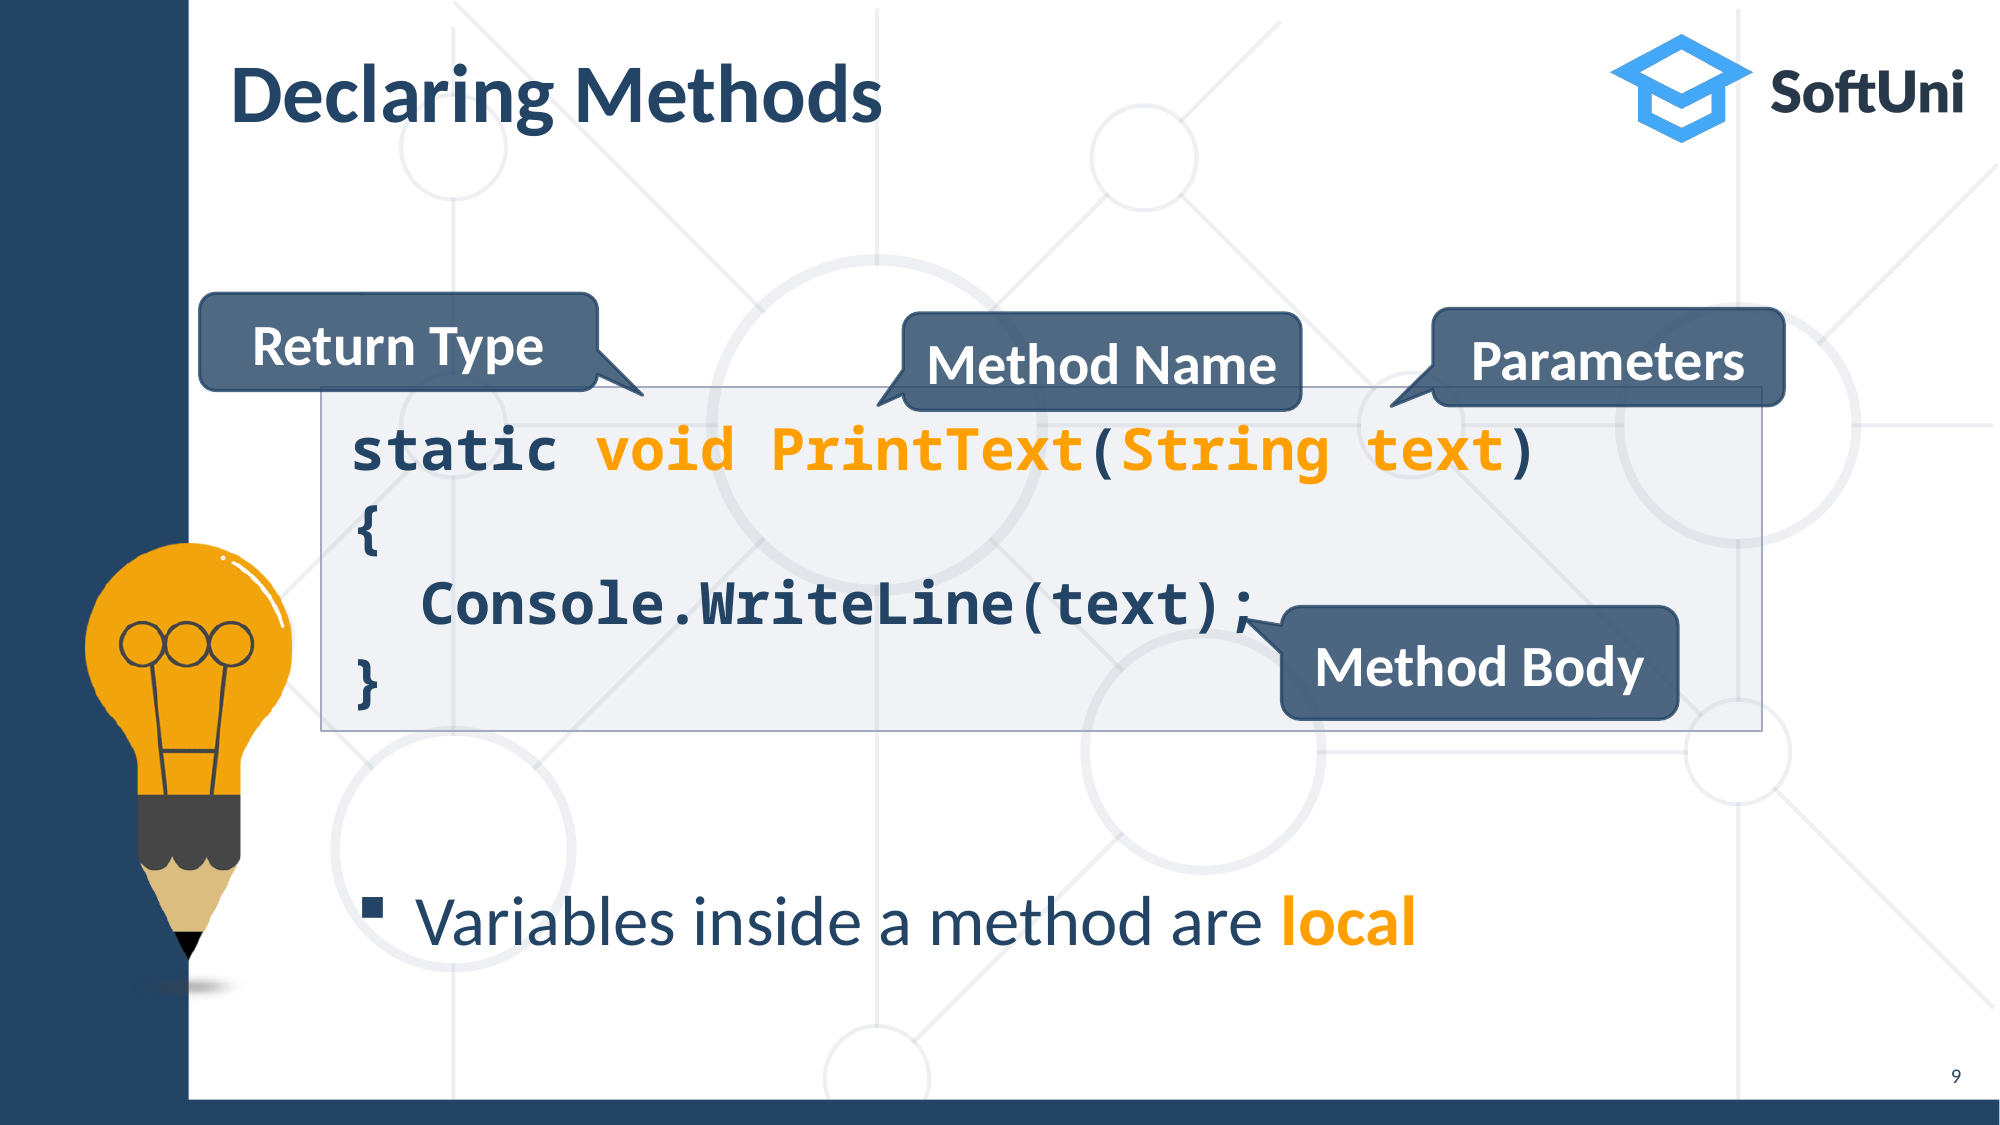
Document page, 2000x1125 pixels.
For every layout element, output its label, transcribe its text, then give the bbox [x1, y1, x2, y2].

text_box Return Type [197, 291, 645, 398]
text_box Method Body [1243, 604, 1681, 722]
list Variables inside a method are local [338, 183, 1963, 1050]
text_box static void PrintText(String text) { Console.WriteLine(text); } [321, 387, 1763, 731]
picture [1610, 34, 1963, 143]
title Declaring Methods [212, 16, 1591, 162]
text_box Method Name [876, 310, 1304, 413]
text_box Parameters [1389, 306, 1787, 409]
picture [85, 543, 292, 1003]
slide_number 9 [1896, 1049, 1968, 1101]
